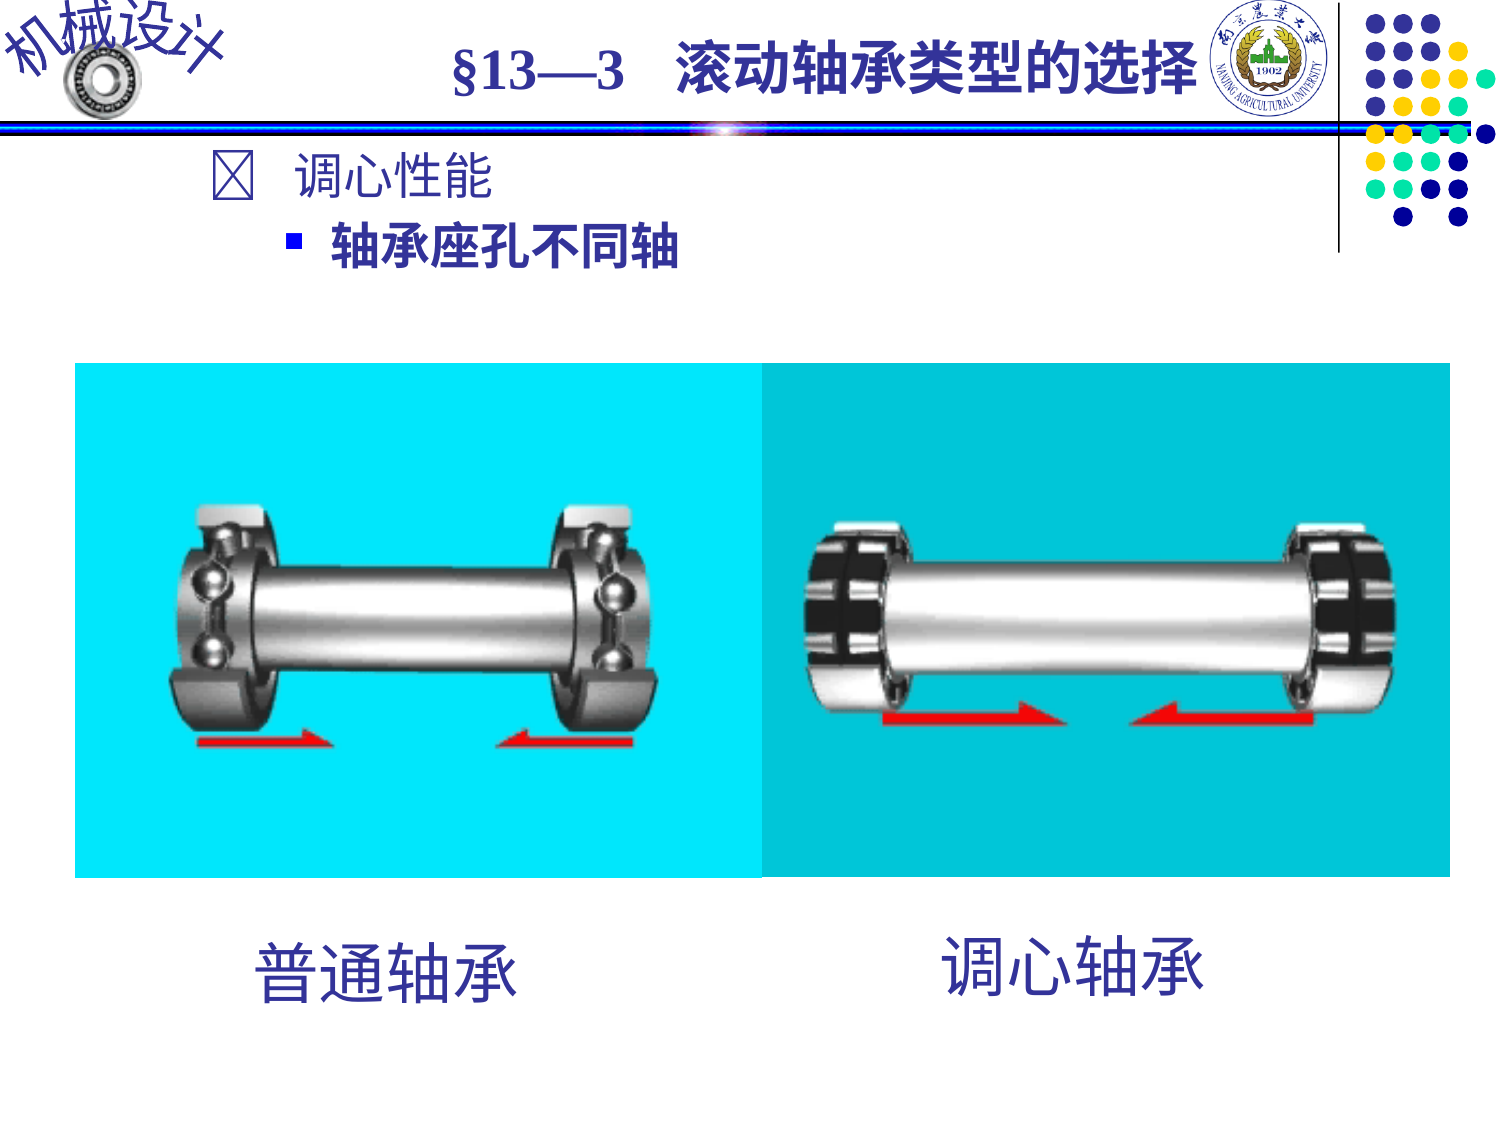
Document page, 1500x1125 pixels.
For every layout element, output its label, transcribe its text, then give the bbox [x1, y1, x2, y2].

picture [1208, 0, 1328, 117]
picture [0, 121, 1338, 136]
picture [1413, 130, 1420, 136]
picture [1440, 130, 1448, 136]
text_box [763, 362, 1451, 878]
text_box §13—3 滚动轴承类型的选择 [424, 37, 1226, 109]
picture [1385, 130, 1393, 136]
picture [1340, 130, 1366, 136]
picture [63, 41, 142, 120]
text_box 调心轴承 [924, 917, 1225, 1013]
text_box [74, 362, 763, 879]
list  调心性能 轴承座孔不同轴 [193, 137, 819, 311]
picture [1340, 121, 1471, 136]
text_box 普通轴承 [237, 924, 675, 1020]
